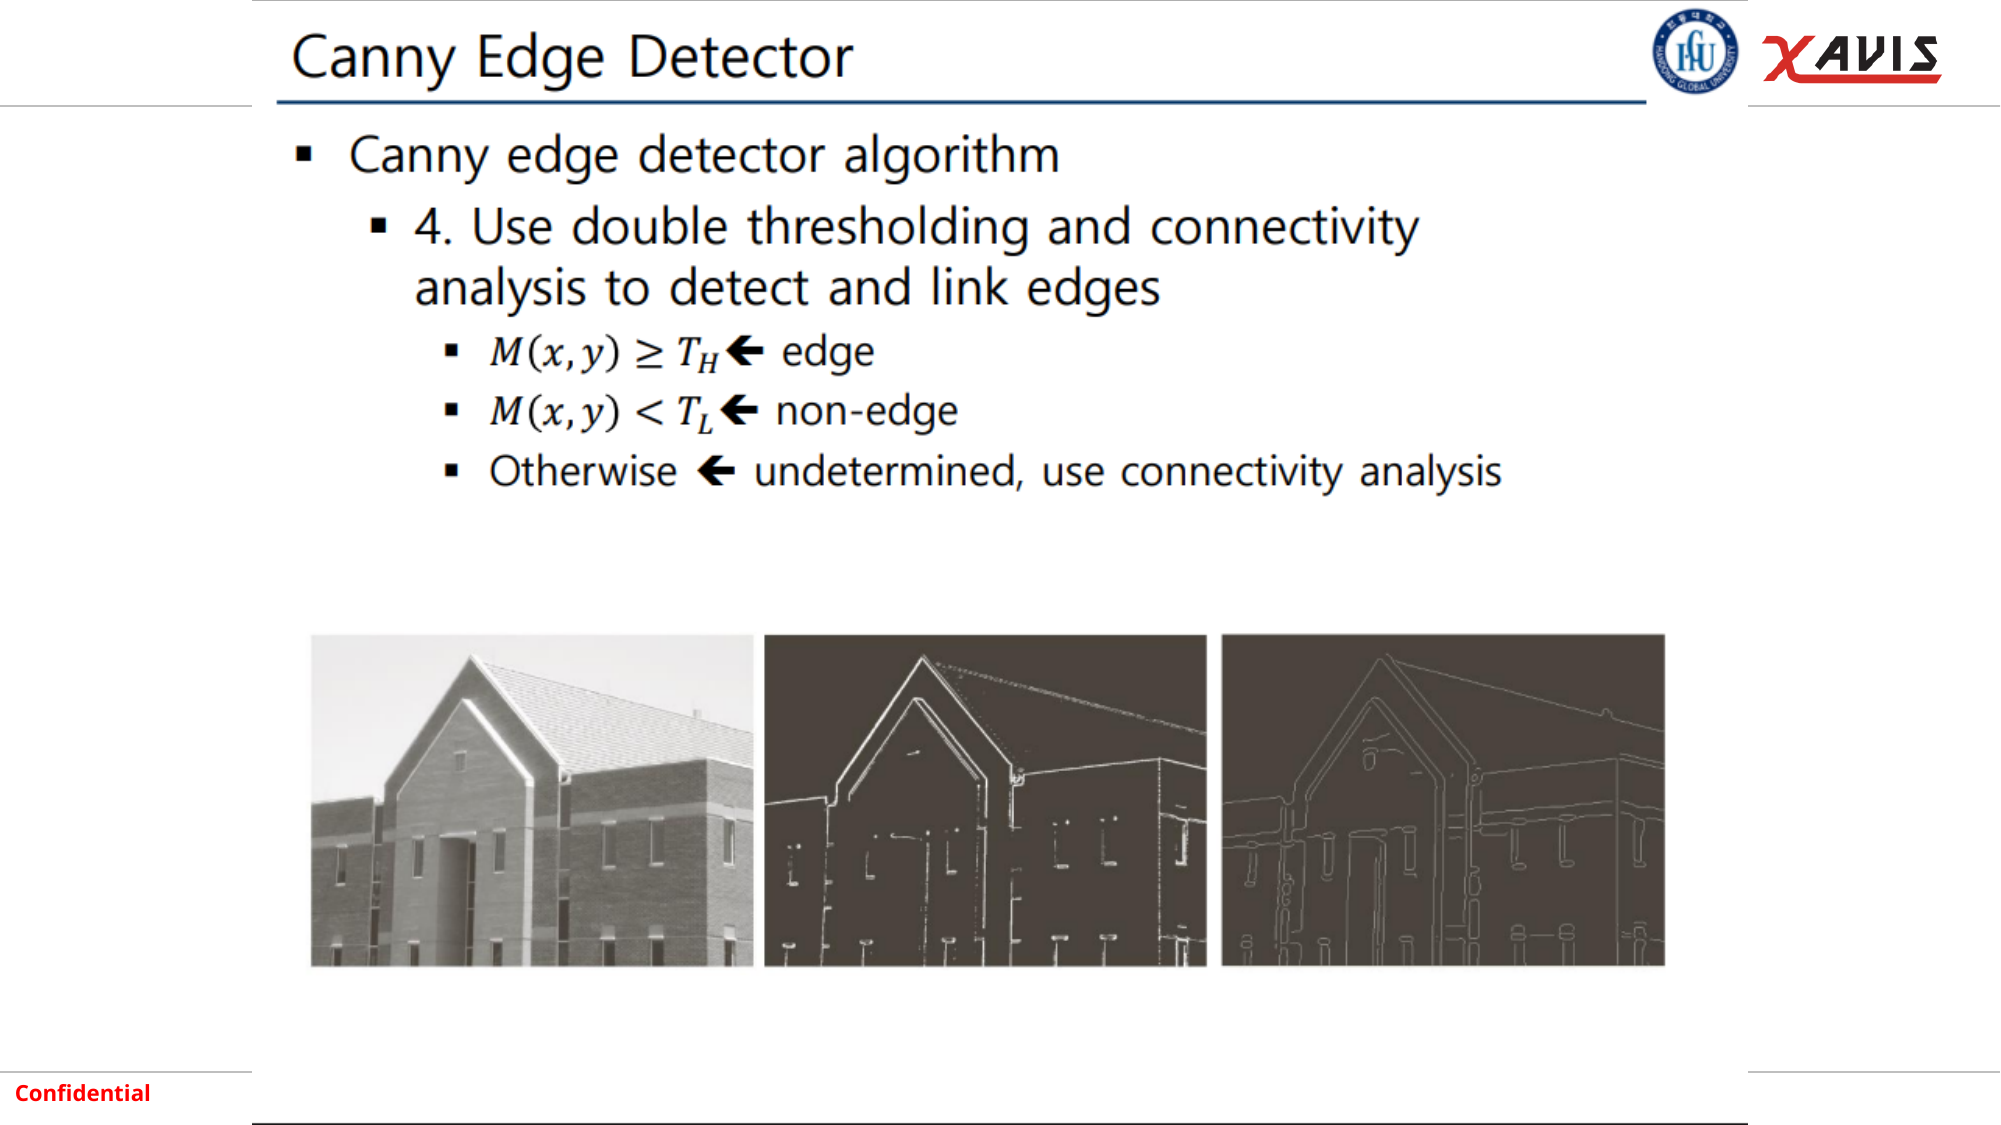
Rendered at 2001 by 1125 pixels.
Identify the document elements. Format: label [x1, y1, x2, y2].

picture [1756, 26, 1946, 89]
picture [251, 0, 1749, 1125]
